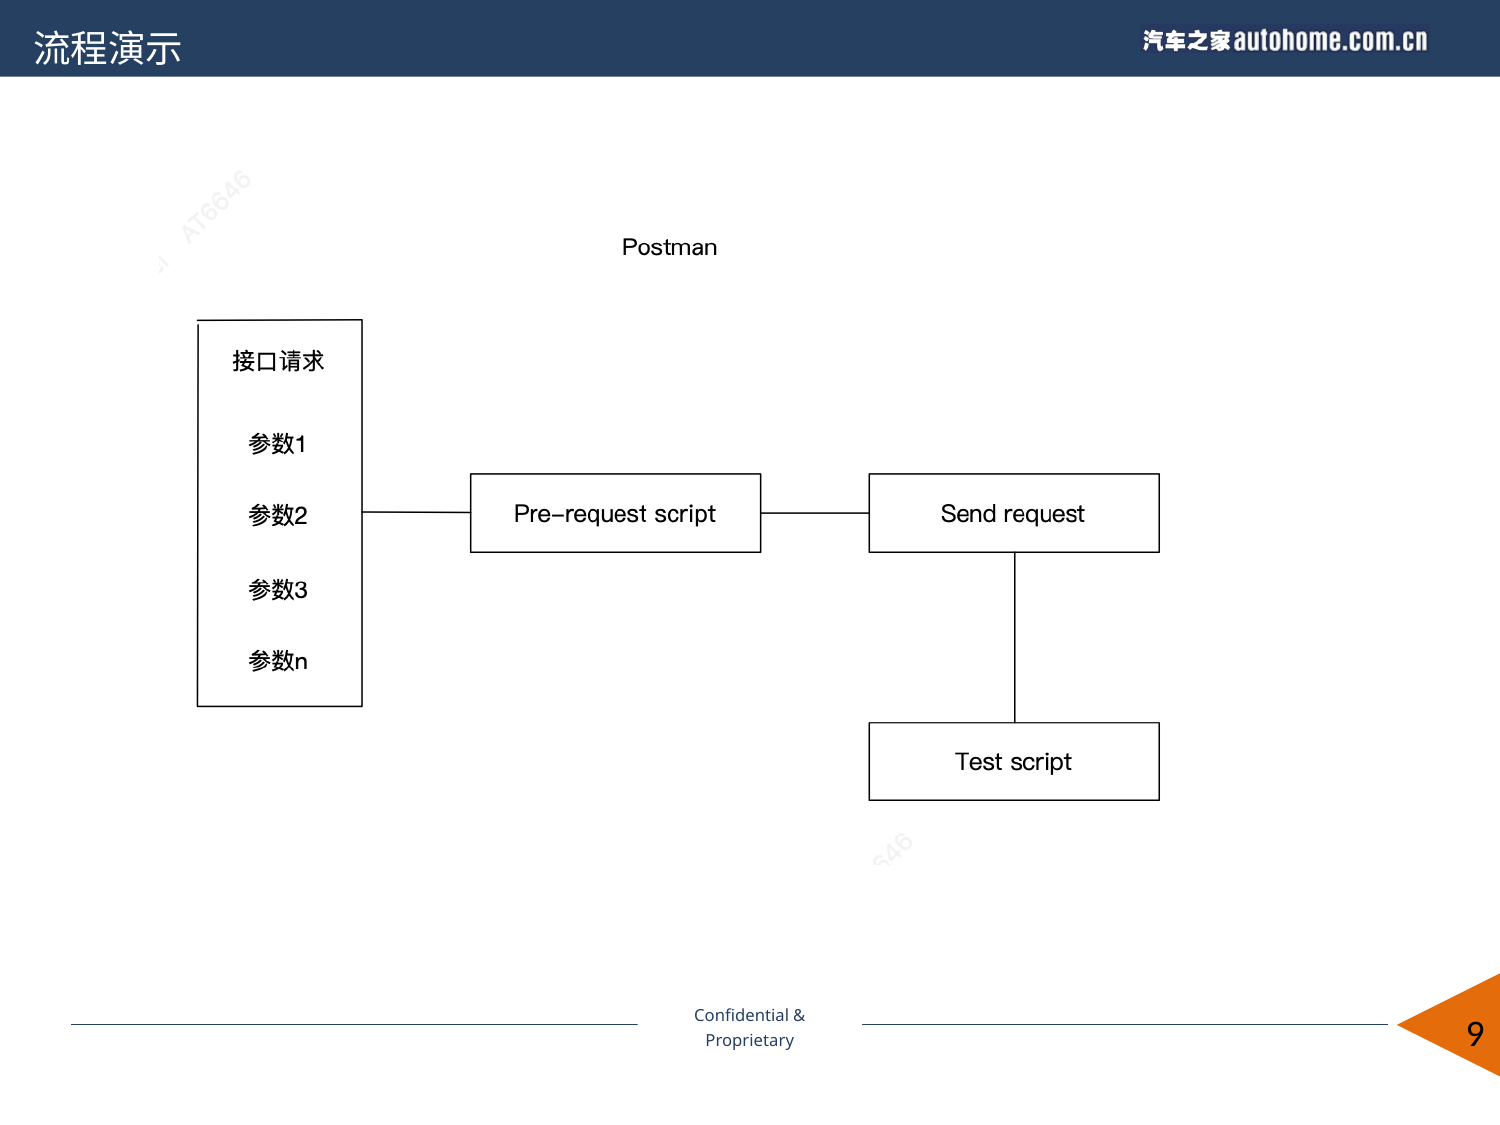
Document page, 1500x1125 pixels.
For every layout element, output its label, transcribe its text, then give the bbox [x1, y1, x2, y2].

picture [159, 160, 1240, 865]
text_box 流程演示 [18, 17, 199, 78]
text_box 9 [1450, 1001, 1500, 1062]
picture [1140, 24, 1430, 53]
